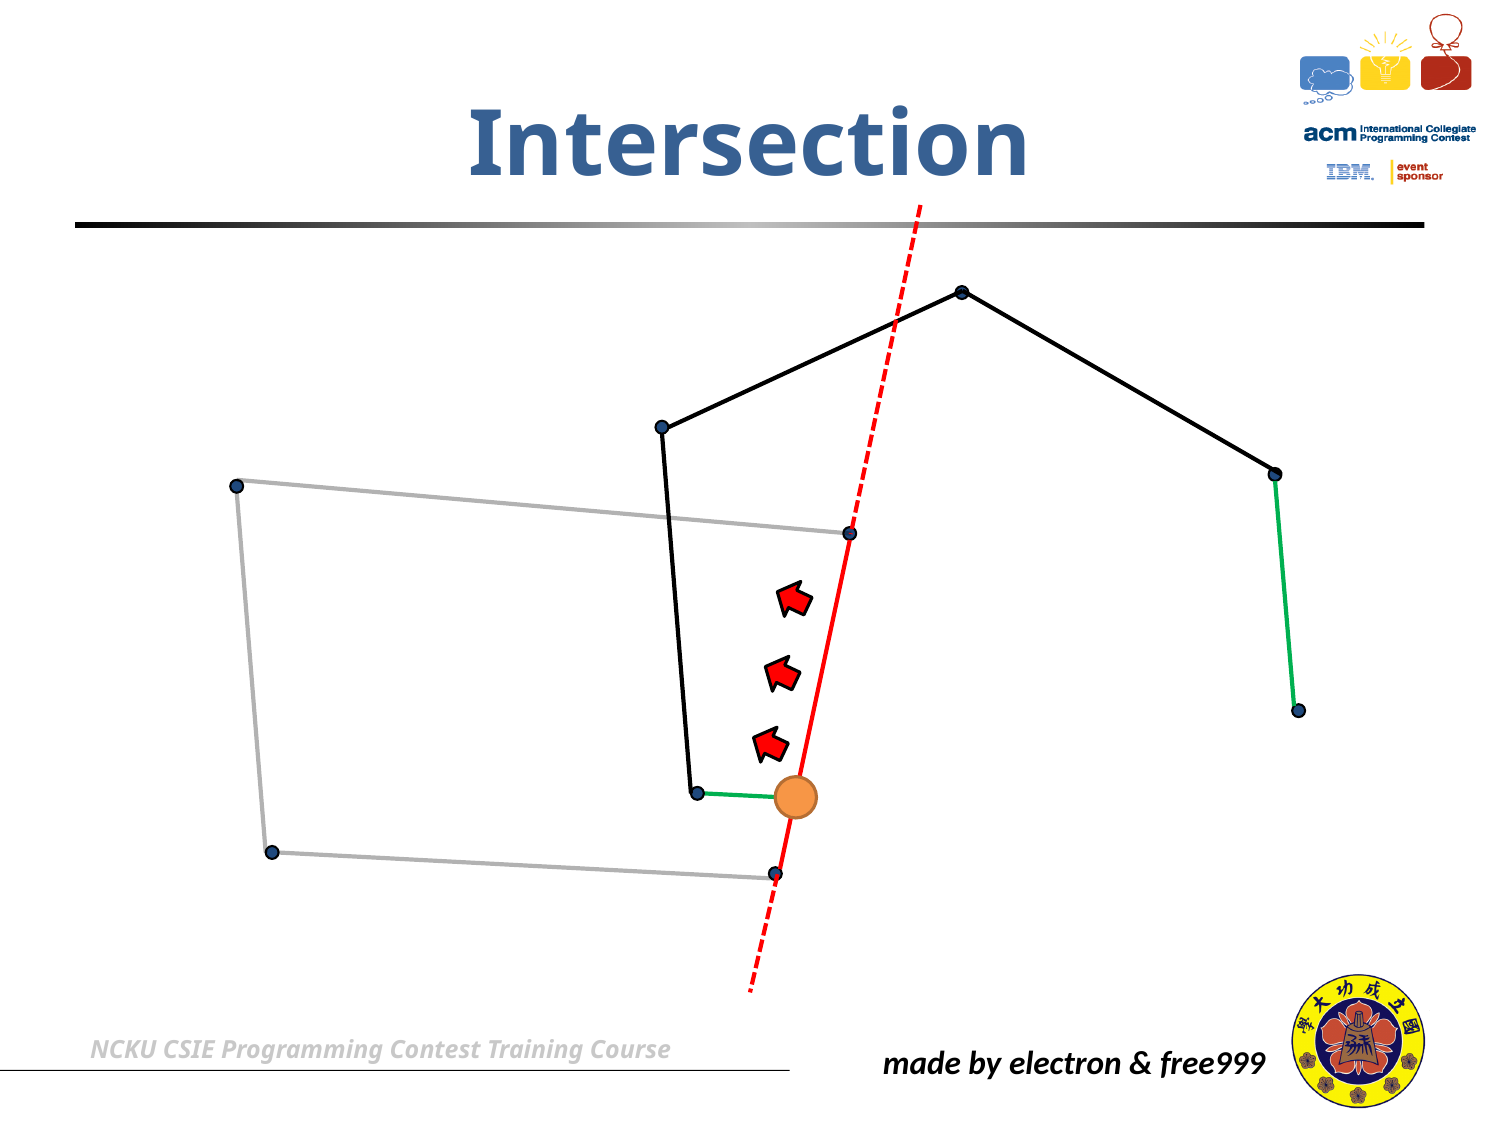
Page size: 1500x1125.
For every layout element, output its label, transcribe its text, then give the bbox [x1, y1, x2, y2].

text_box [236, 479, 852, 535]
text_box [1292, 704, 1306, 718]
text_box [703, 792, 810, 800]
picture [1292, 12, 1480, 188]
slide_number NCKU CSIE Programming Contest Training Course [75, 1018, 774, 1079]
title Intersection [75, 45, 1425, 233]
text_box [962, 290, 1054, 431]
text_box [776, 807, 816, 820]
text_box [1171, 583, 1398, 604]
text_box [704, 919, 824, 948]
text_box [667, 290, 963, 428]
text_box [771, 867, 775, 880]
text_box [691, 787, 695, 800]
text_box [778, 775, 814, 784]
text_box [655, 421, 660, 433]
text_box [774, 654, 791, 661]
text_box [265, 845, 273, 859]
text_box [718, 332, 963, 408]
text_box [70, 657, 432, 688]
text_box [496, 598, 857, 629]
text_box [843, 529, 856, 537]
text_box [278, 852, 772, 879]
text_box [962, 290, 1282, 475]
text_box [755, 749, 788, 764]
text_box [720, 334, 1051, 405]
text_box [649, 669, 980, 740]
picture [1282, 970, 1431, 1114]
text_box [777, 580, 803, 590]
